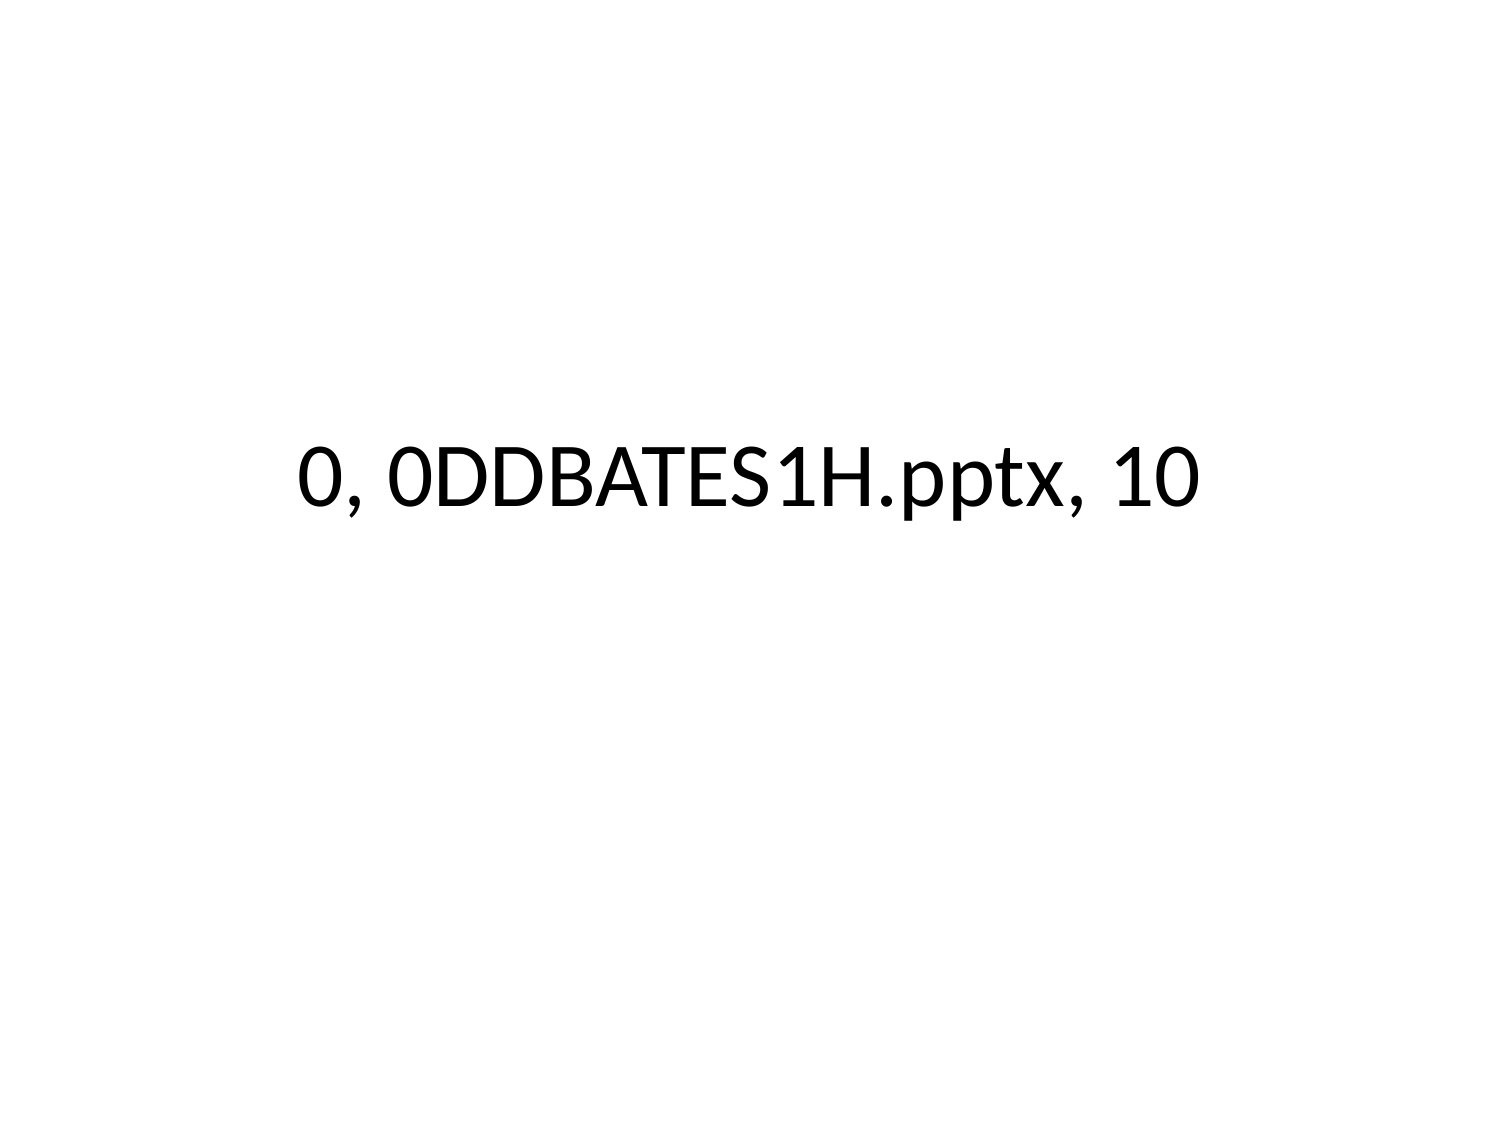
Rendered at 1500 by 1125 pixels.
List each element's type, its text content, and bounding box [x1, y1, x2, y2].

title 0, 0DDBATES1H.pptx, 10 [112, 349, 1388, 591]
